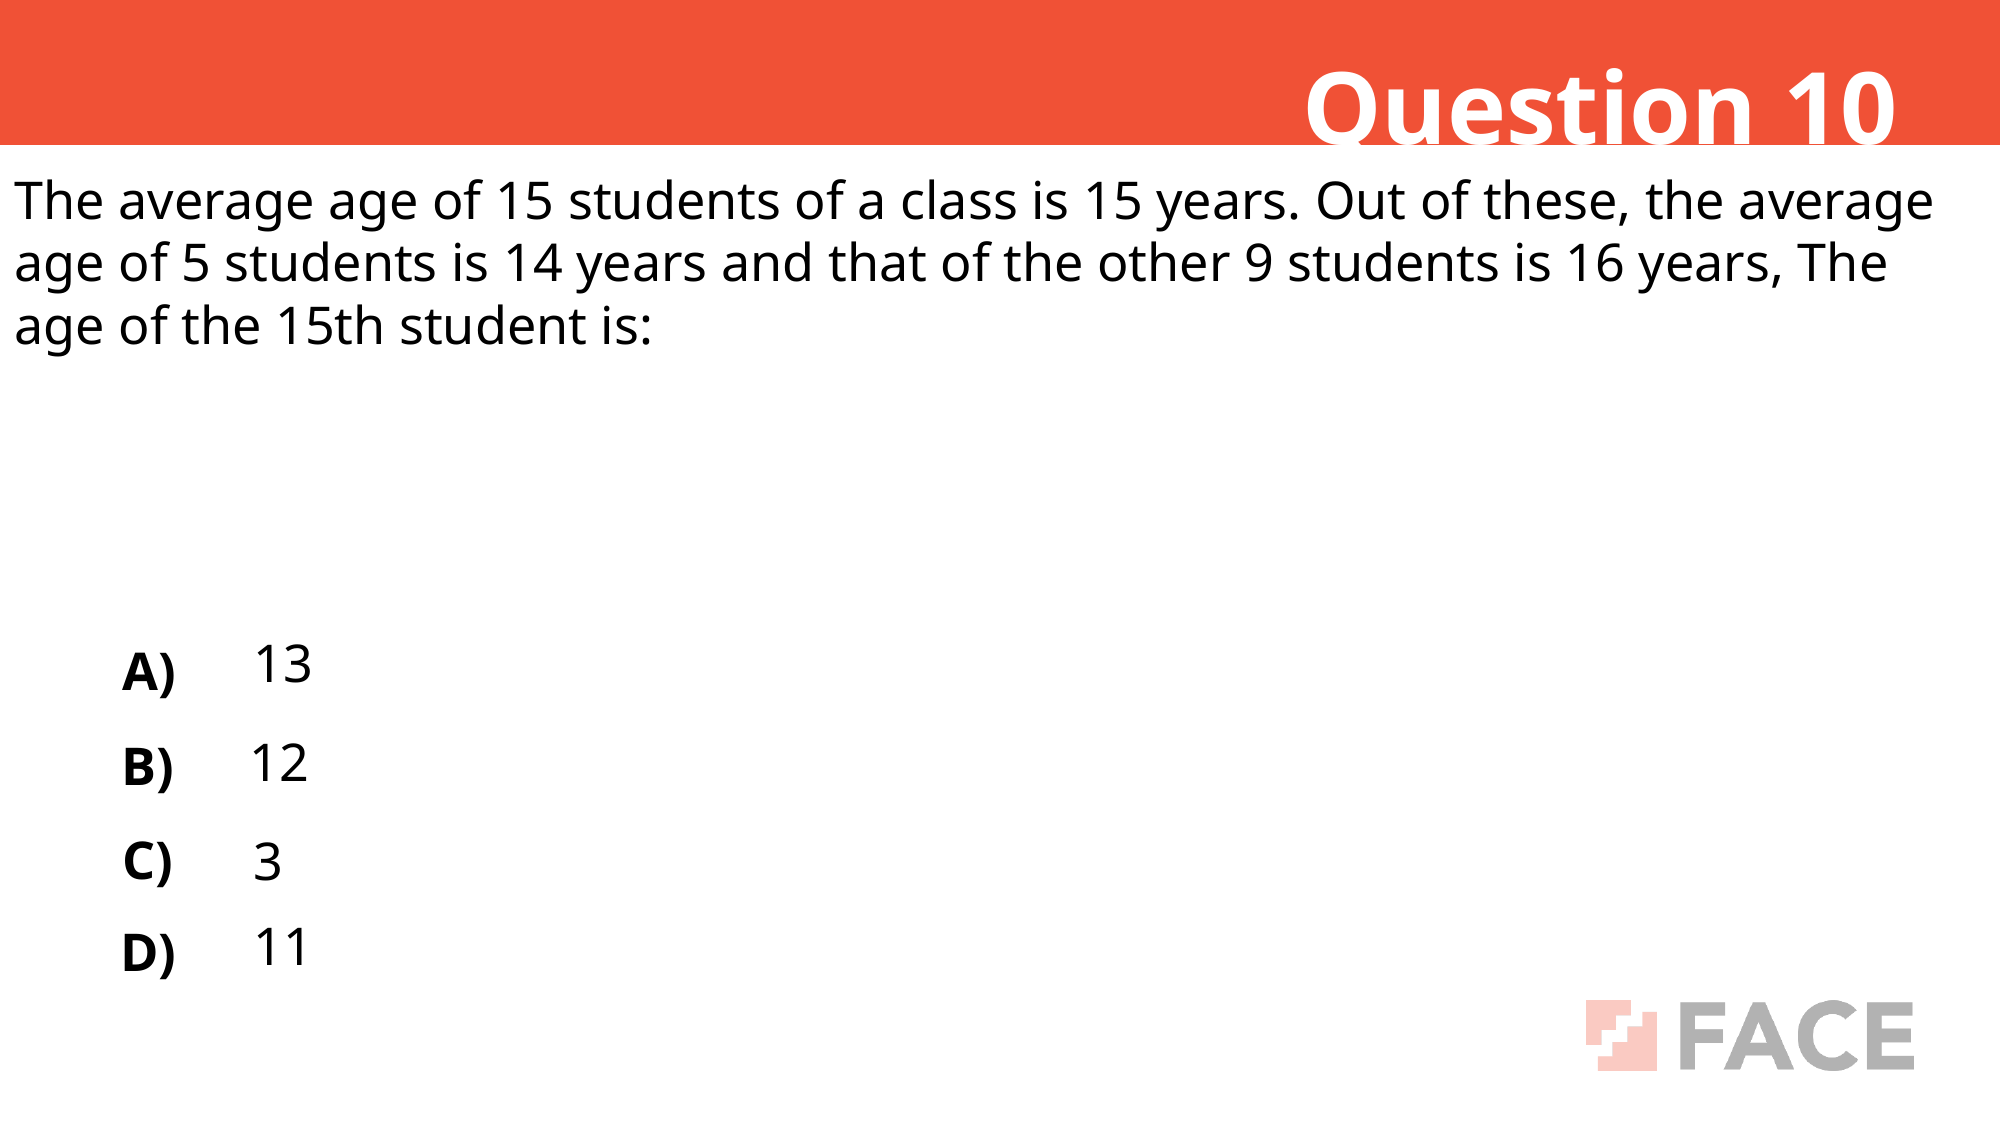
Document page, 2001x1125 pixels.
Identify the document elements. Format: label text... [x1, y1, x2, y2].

text_box 11 [238, 906, 1896, 984]
text_box C) [107, 788, 223, 898]
text_box A) [107, 600, 223, 709]
picture [1586, 1000, 1914, 1072]
text_box 12 [234, 721, 1892, 800]
text_box [0, 0, 2000, 147]
text_box D) [105, 881, 220, 990]
text_box 13 [238, 623, 1896, 701]
text_box Question 10 [638, 37, 1914, 173]
text_box B) [106, 694, 221, 803]
text_box 3 [238, 820, 1896, 899]
text_box The average age of 15 students of a class is 15 years. Out of these, the average age of 5 students is 14 years and that of the other 9 students is 16 years, The age of the 15th student is: [0, 159, 2000, 363]
